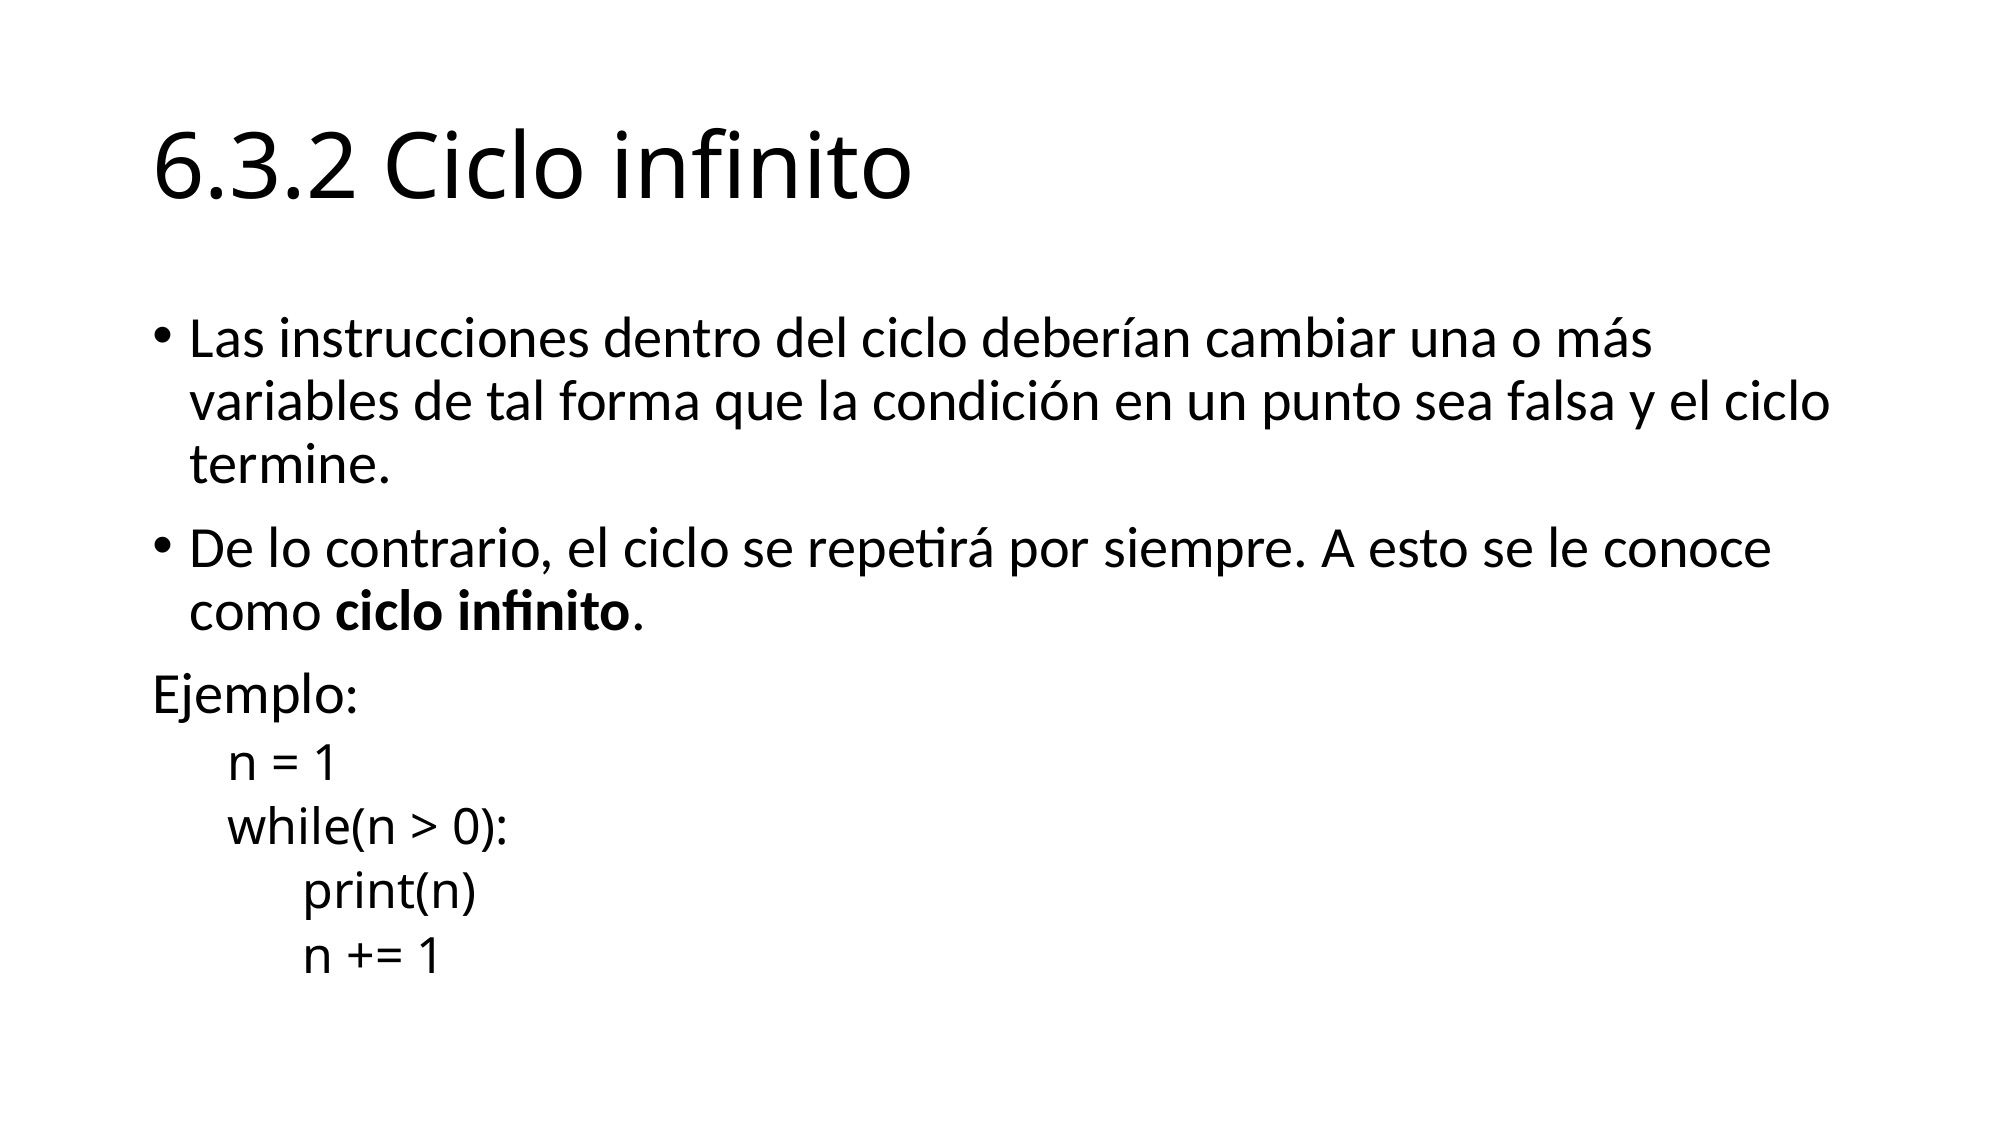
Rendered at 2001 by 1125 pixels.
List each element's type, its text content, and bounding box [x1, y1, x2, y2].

title 6.3.2 Ciclo infinito [137, 59, 1863, 278]
list Las instrucciones dentro del ciclo deberían cambiar una o más variables de tal forma que la condición en un punto sea falsa y el ciclo termine. De lo contrario, el ciclo se repetirá por siempre. A esto se le conoce como ciclo infinito. Ejemplo: n = 1 while(n > 0): print(n) n += 1 [137, 299, 1863, 1014]
